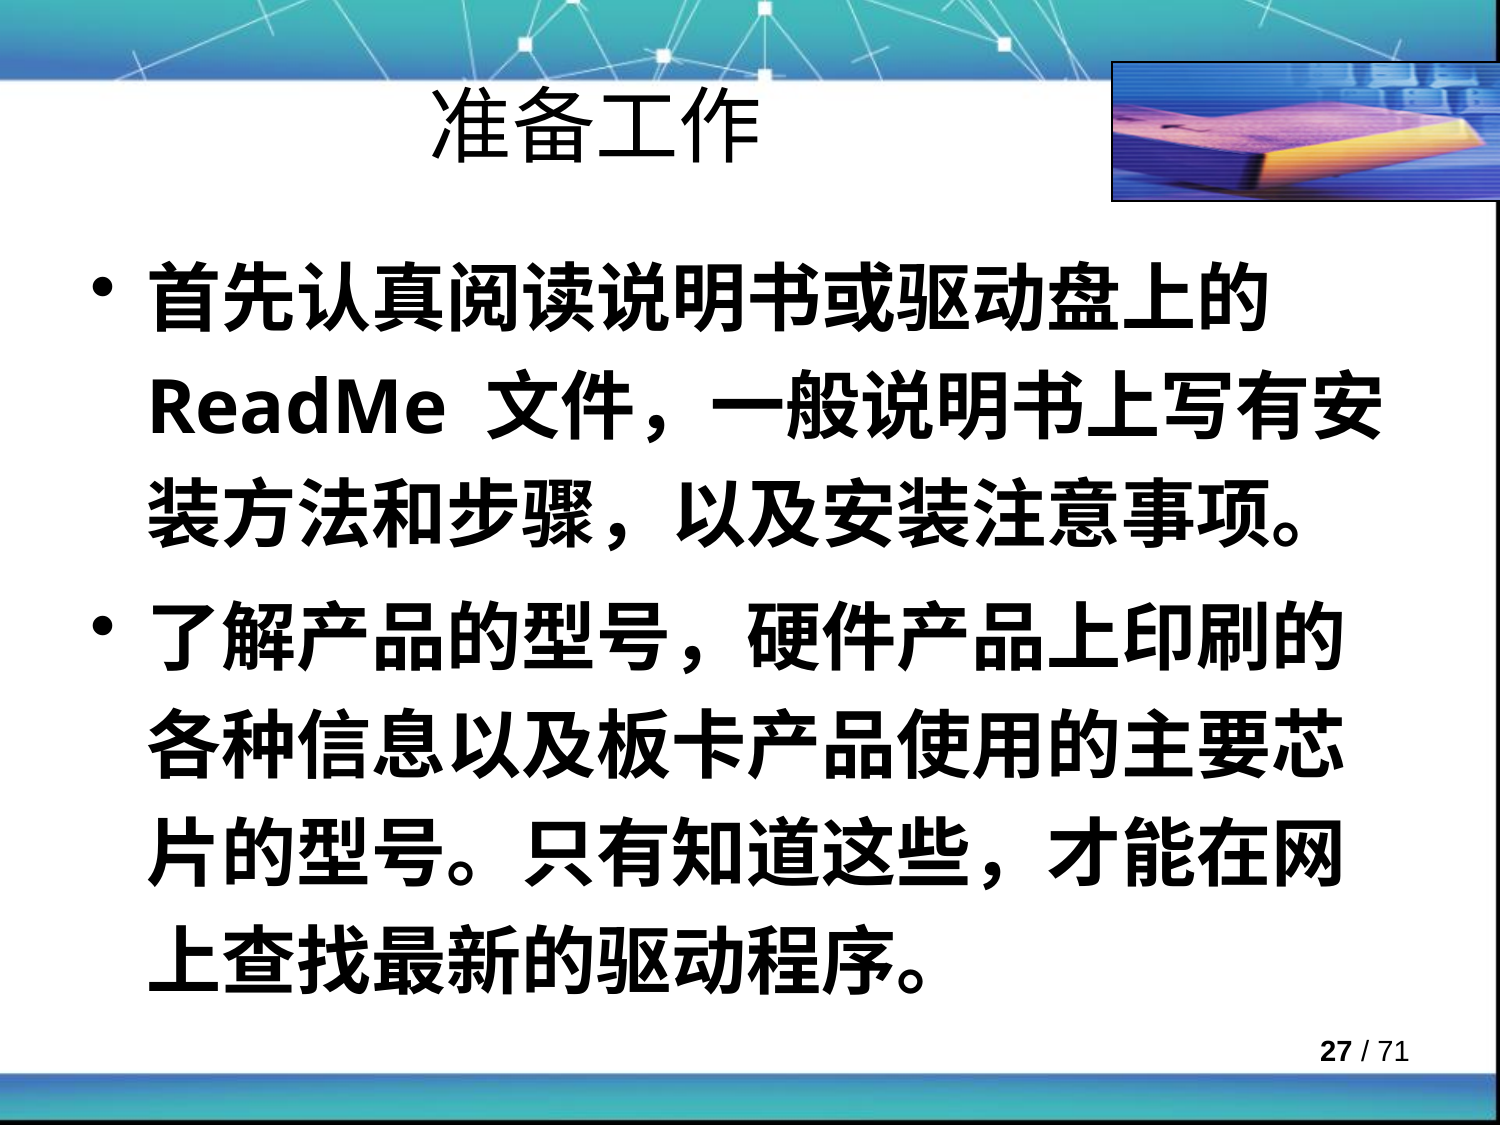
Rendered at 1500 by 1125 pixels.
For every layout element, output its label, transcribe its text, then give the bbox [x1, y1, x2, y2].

picture [1112, 62, 1500, 201]
picture [0, 0, 1500, 1125]
title 准备工作 [74, 49, 1117, 197]
list 首先认真阅读说明书或驱动盘上的ReadMe 文件，一般说明书上写有安装方法和步骤，以及安装注意事项。 了解产品的型号，硬件产品上印刷的各种信息以及板卡产品使用的主要芯片的型号。只有知道这些，才能在网上查找最新的驱动程序。 [74, 224, 1426, 1038]
slide_number / 71 [1074, 1038, 1425, 1103]
